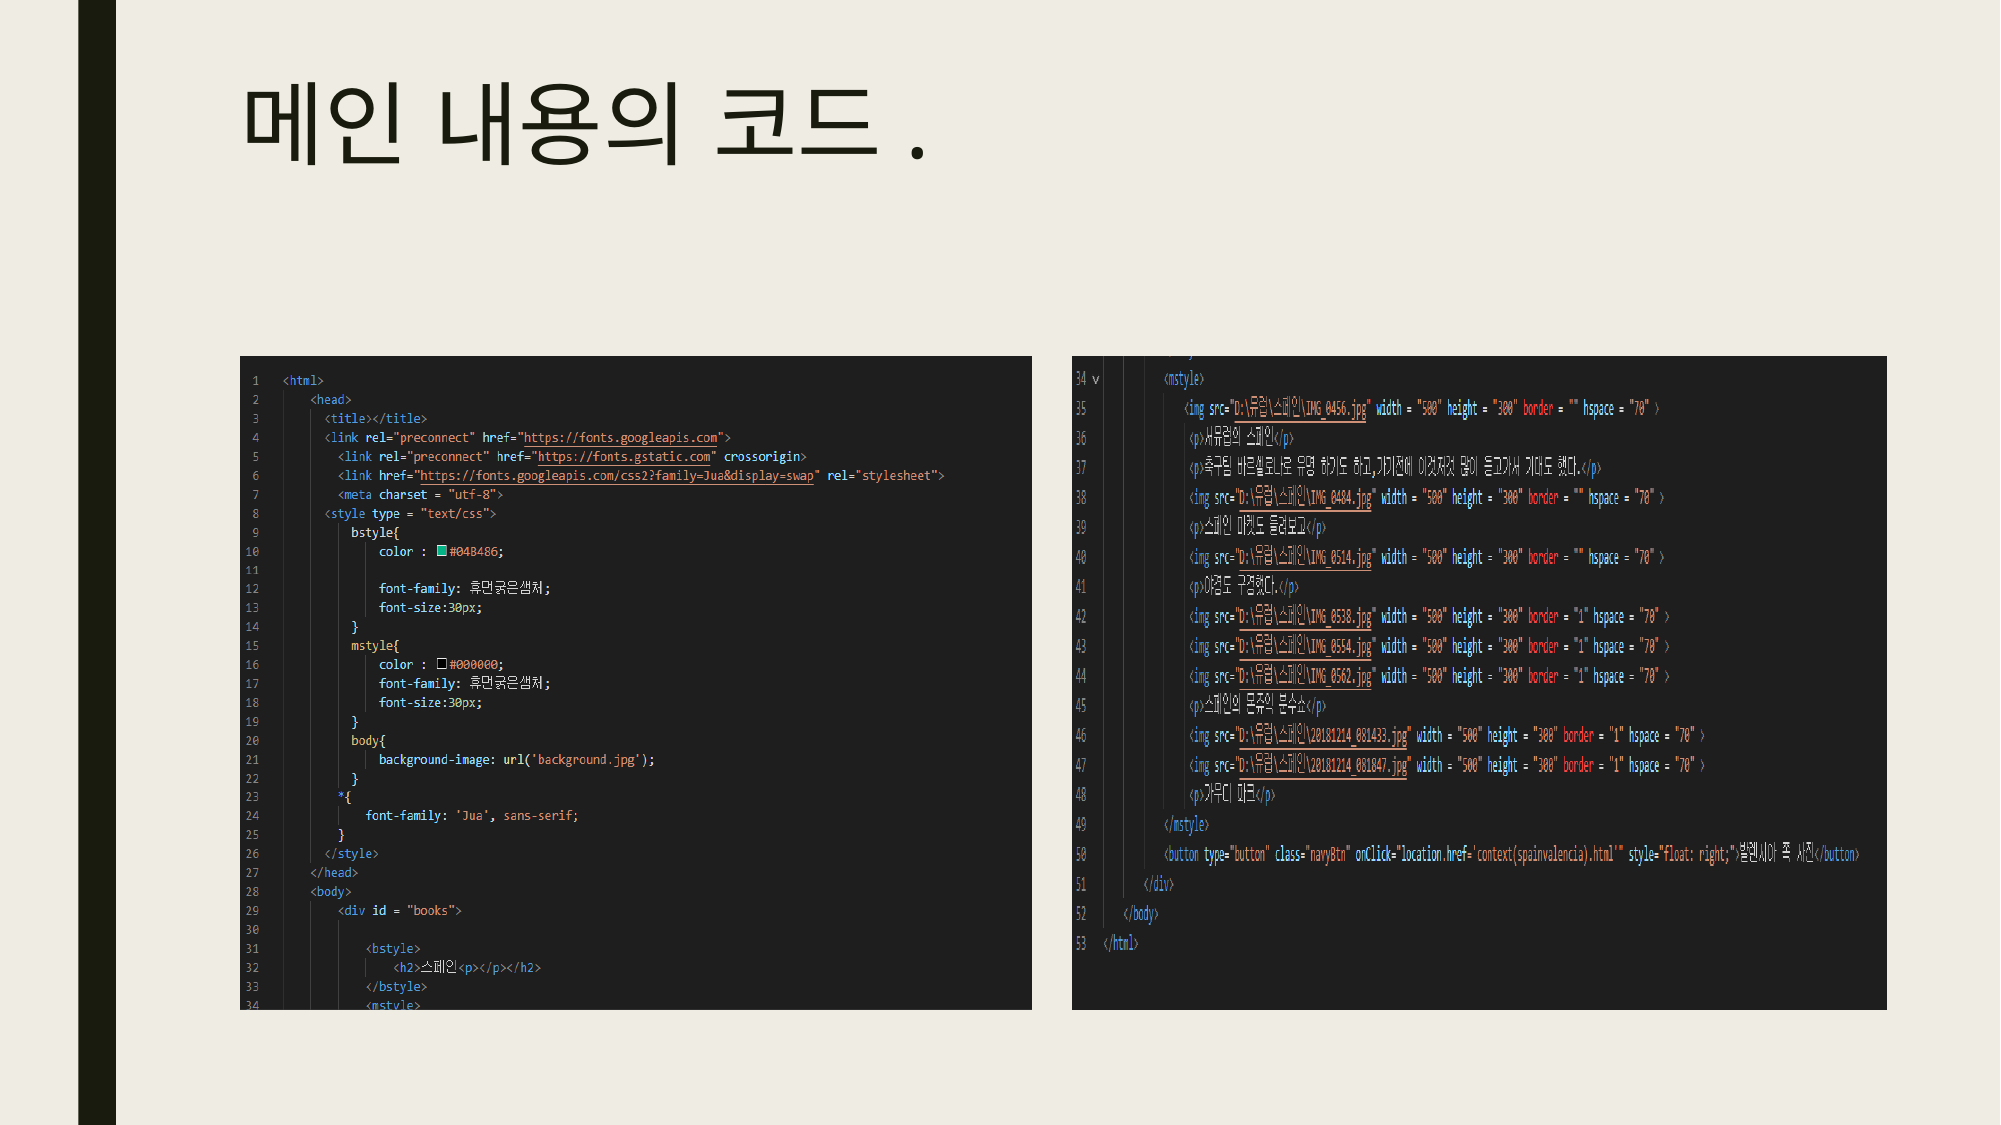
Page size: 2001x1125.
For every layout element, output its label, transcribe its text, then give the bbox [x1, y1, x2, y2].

title 메인 내용의 코드. [225, 72, 1800, 317]
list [240, 356, 1032, 1010]
picture [1071, 356, 1887, 1010]
